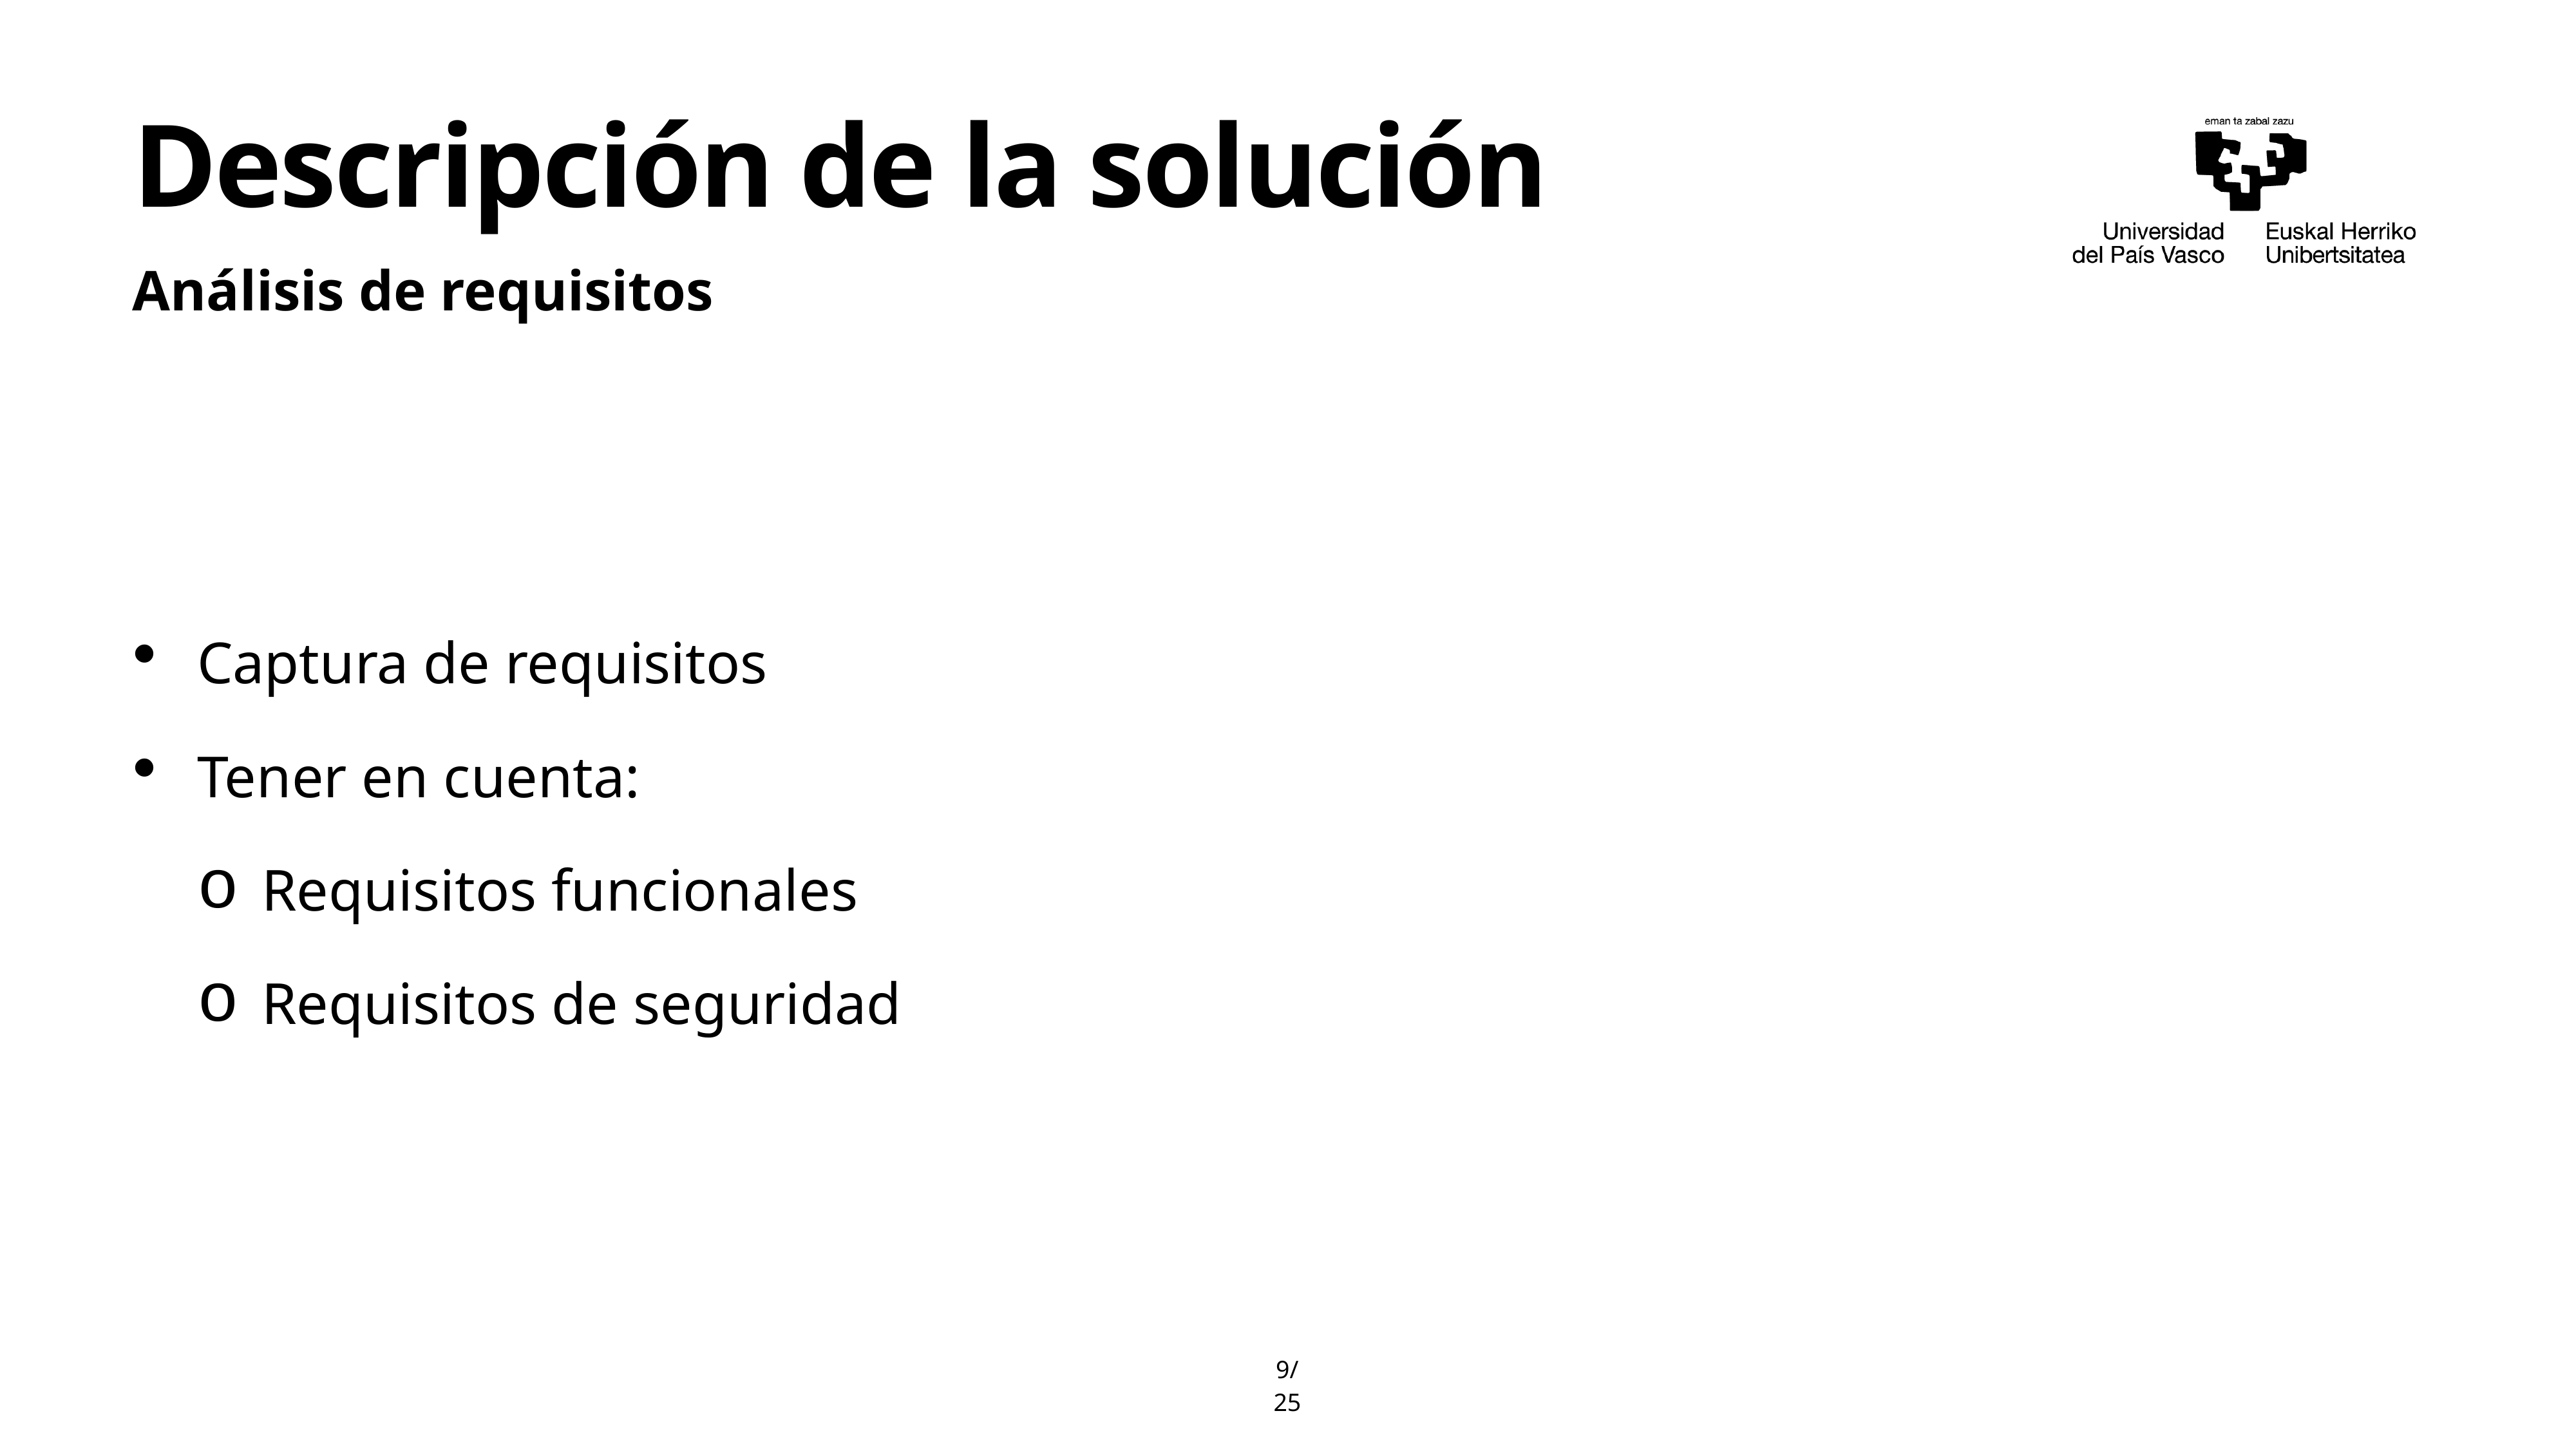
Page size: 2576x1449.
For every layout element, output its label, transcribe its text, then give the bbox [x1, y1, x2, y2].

list Análisis de requisitos [127, 250, 2449, 350]
slide_number 9/25 [1258, 1381, 1317, 1422]
list Captura de requisitos Tener en cuenta: Requisitos funcionales Requisitos de seguridad [127, 629, 2449, 1069]
picture [2058, 49, 2449, 330]
title Descripción de la solución [127, 113, 2058, 250]
